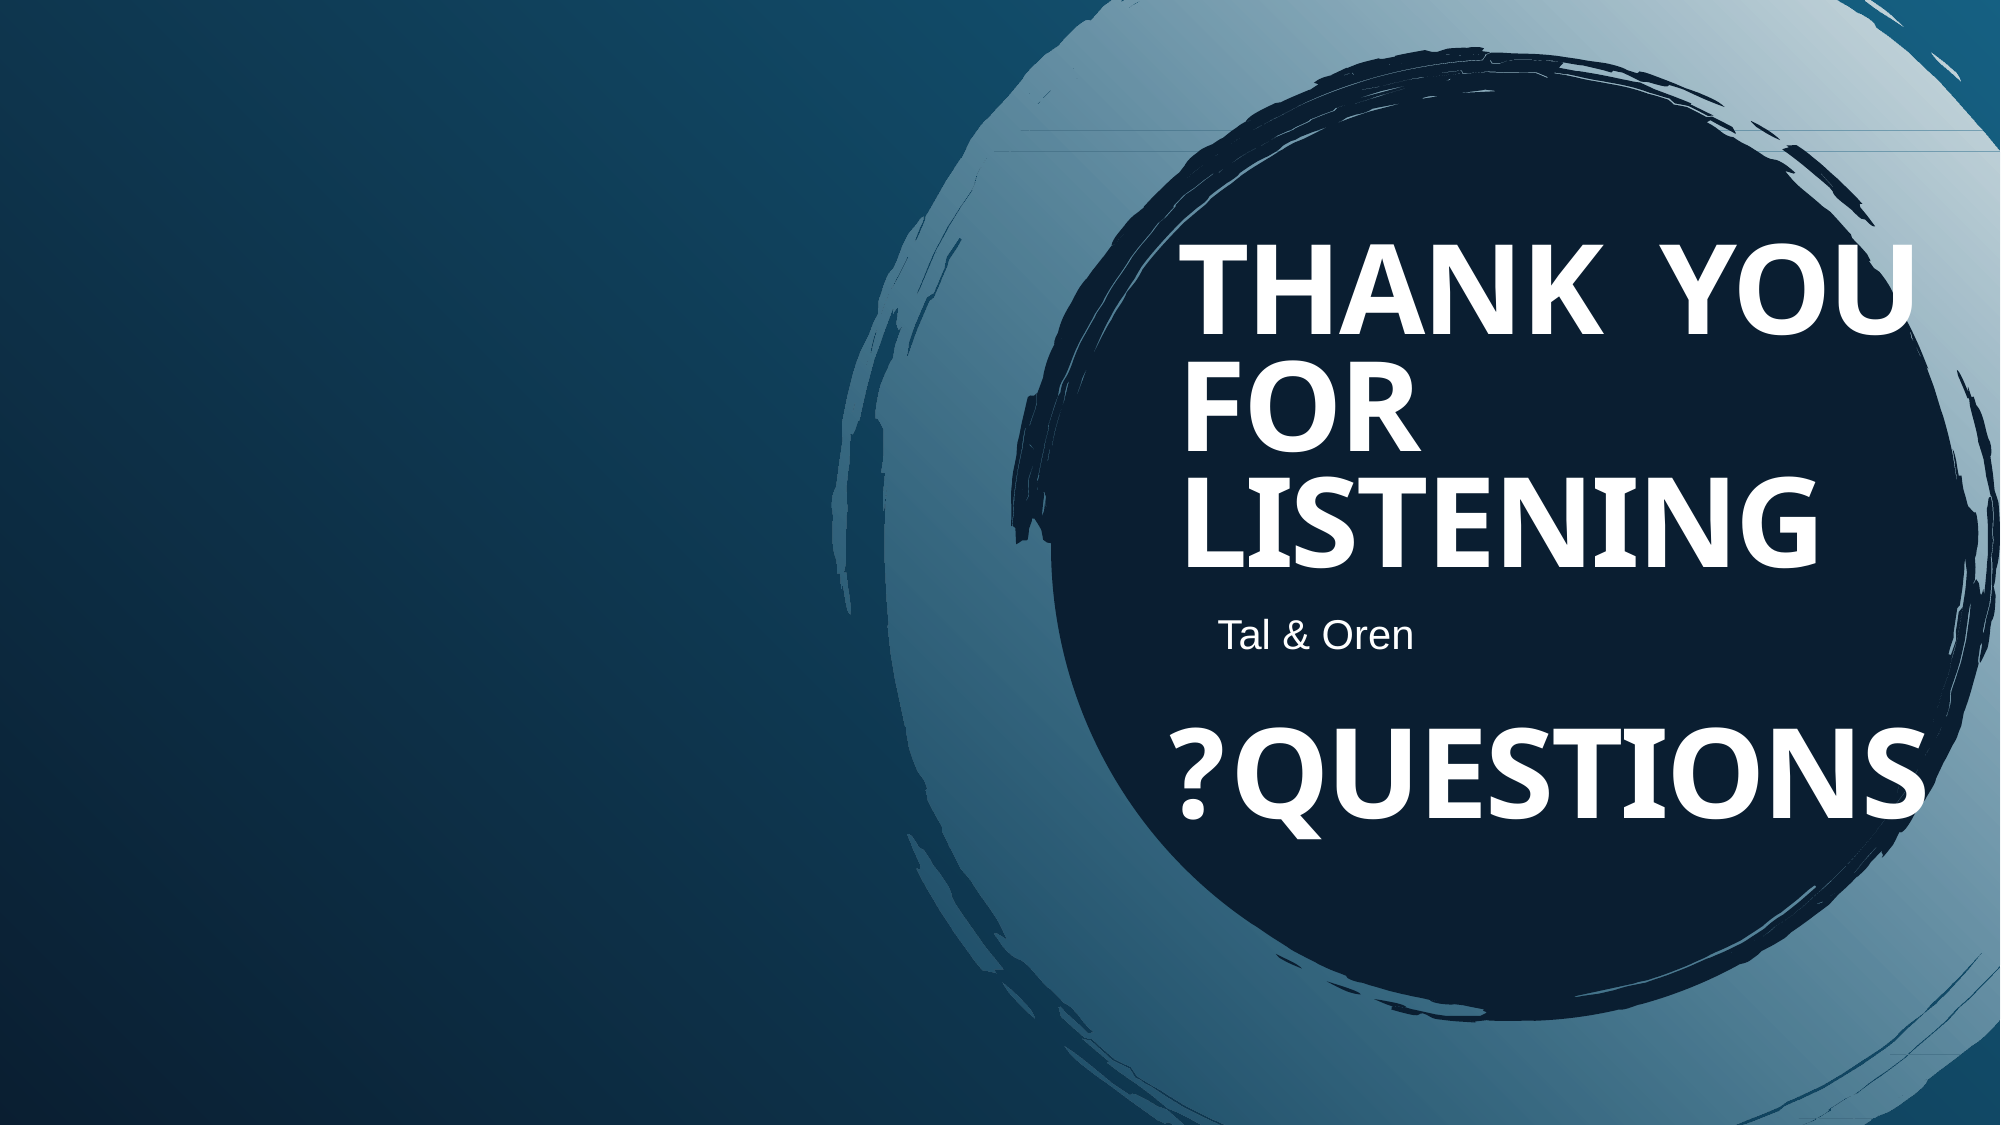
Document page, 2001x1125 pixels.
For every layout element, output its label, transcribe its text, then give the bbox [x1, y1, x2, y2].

title Thank You For Listening [1162, 259, 1949, 530]
text_box Questions? [1162, 530, 1949, 844]
